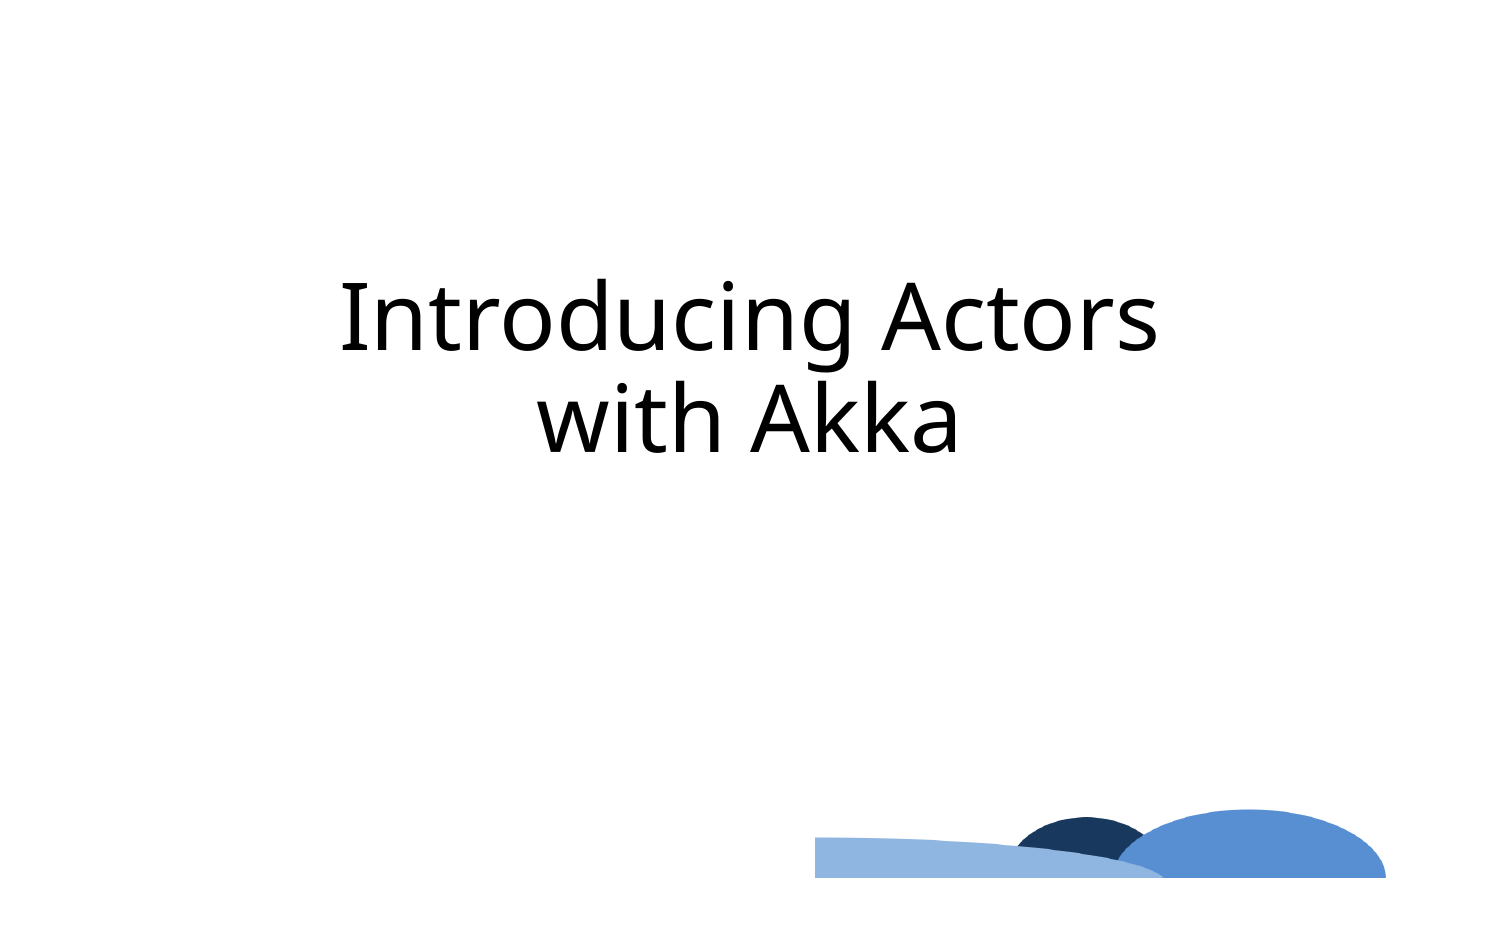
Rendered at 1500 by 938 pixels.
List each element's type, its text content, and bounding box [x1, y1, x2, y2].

title Introducing Actors with Akka [187, 153, 1313, 480]
picture [815, 799, 1386, 881]
